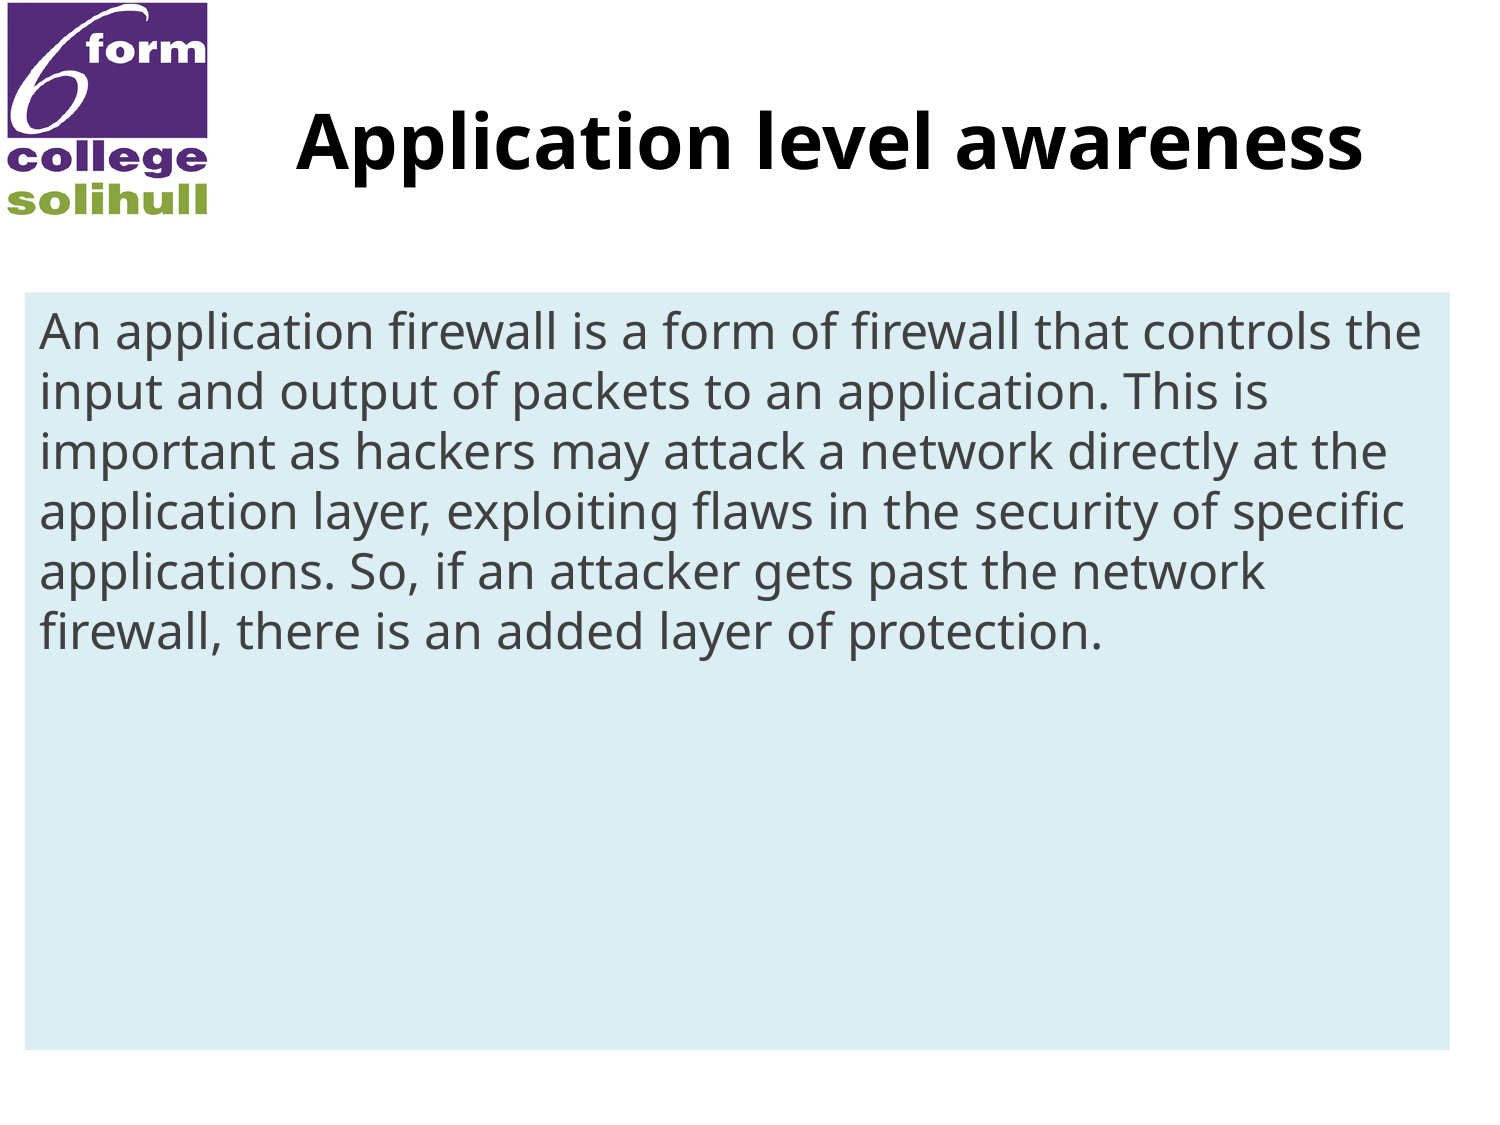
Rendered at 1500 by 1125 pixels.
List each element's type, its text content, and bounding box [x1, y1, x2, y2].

picture [0, 0, 213, 218]
title Application level awareness [237, 45, 1425, 233]
list An application firewall is a form of firewall that controls the input and output of packets to an application. This is important as hackers may attack a network directly at the application layer, exploiting flaws in the security of specific applications. So, if an attacker gets past the network firewall, there is an added layer of protection. [24, 292, 1450, 1051]
